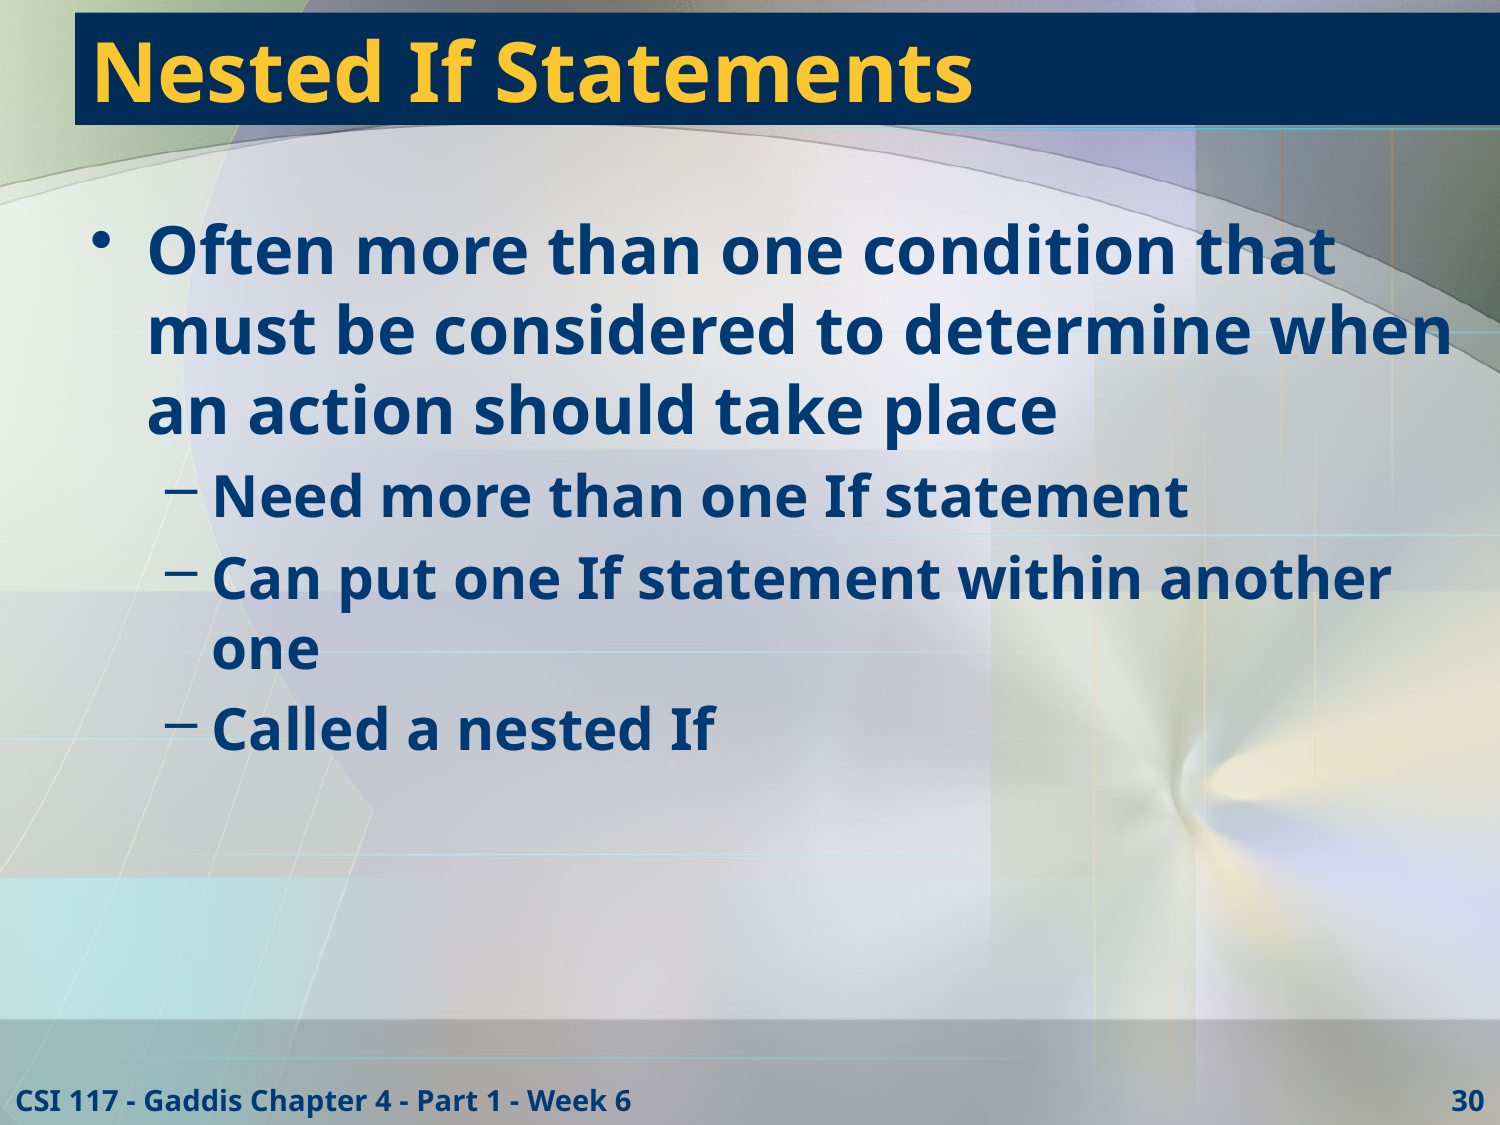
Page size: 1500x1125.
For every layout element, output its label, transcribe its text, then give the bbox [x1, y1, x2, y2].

list Often more than one condition that must be considered to determine when an action should take place Need more than one If statement Can put one If statement within another one Called a nested If [74, 199, 1500, 1063]
title Nested If Statements [74, 12, 1500, 126]
footer CSI 117 - Gaddis Chapter 4 - Part 1 - Week 6 [0, 1074, 863, 1125]
slide_number 30 [1149, 1074, 1500, 1118]
picture [0, 0, 1500, 1125]
